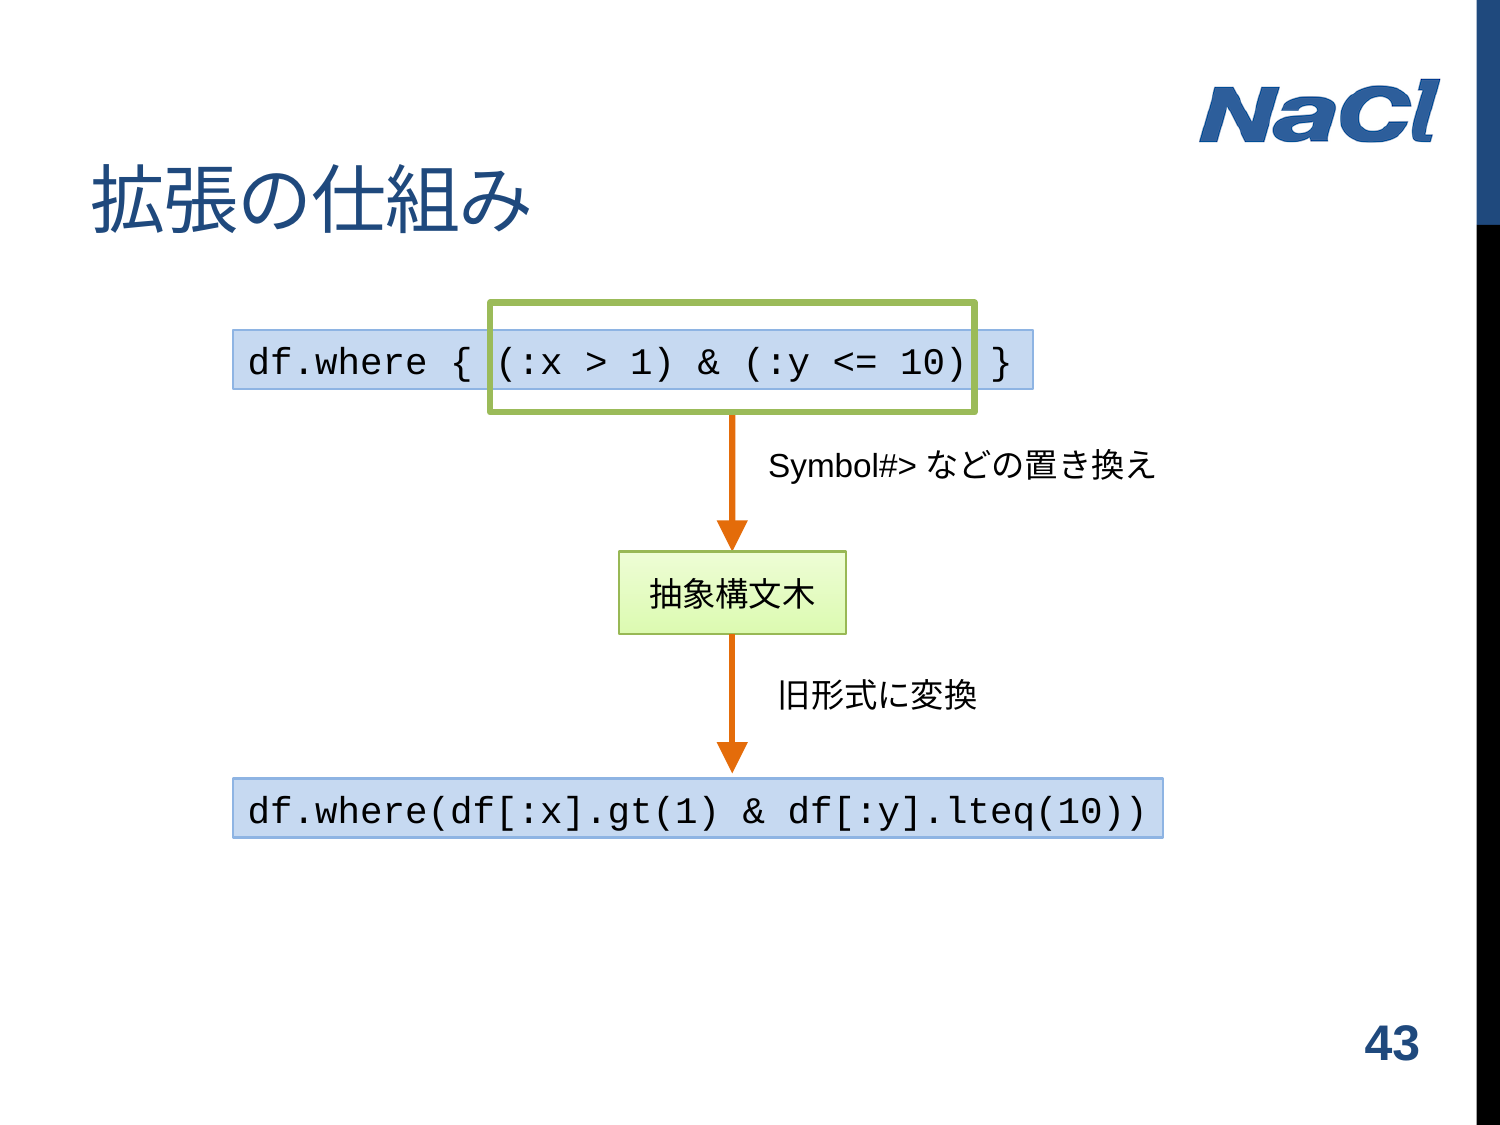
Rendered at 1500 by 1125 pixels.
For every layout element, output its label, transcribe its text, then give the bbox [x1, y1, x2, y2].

picture [1198, 78, 1441, 143]
title 拡張の仕組み [75, 25, 1025, 250]
text_box df.where { (:x > 1) & (:y <= 10) } [977, 329, 1034, 390]
slide_number 42 [1349, 1010, 1500, 1071]
text_box Symbol#>などの置き換え [753, 437, 1173, 492]
text_box 旧形式に変換 [763, 666, 993, 722]
text_box [488, 300, 977, 415]
text_box 抽象構文木 [618, 550, 847, 635]
text_box df.where { (:x > 1) & (:y <= 10) } [232, 329, 488, 390]
text_box df.where(df[:x].gt(1) & df[:y].lteq(10)) [232, 777, 1164, 839]
